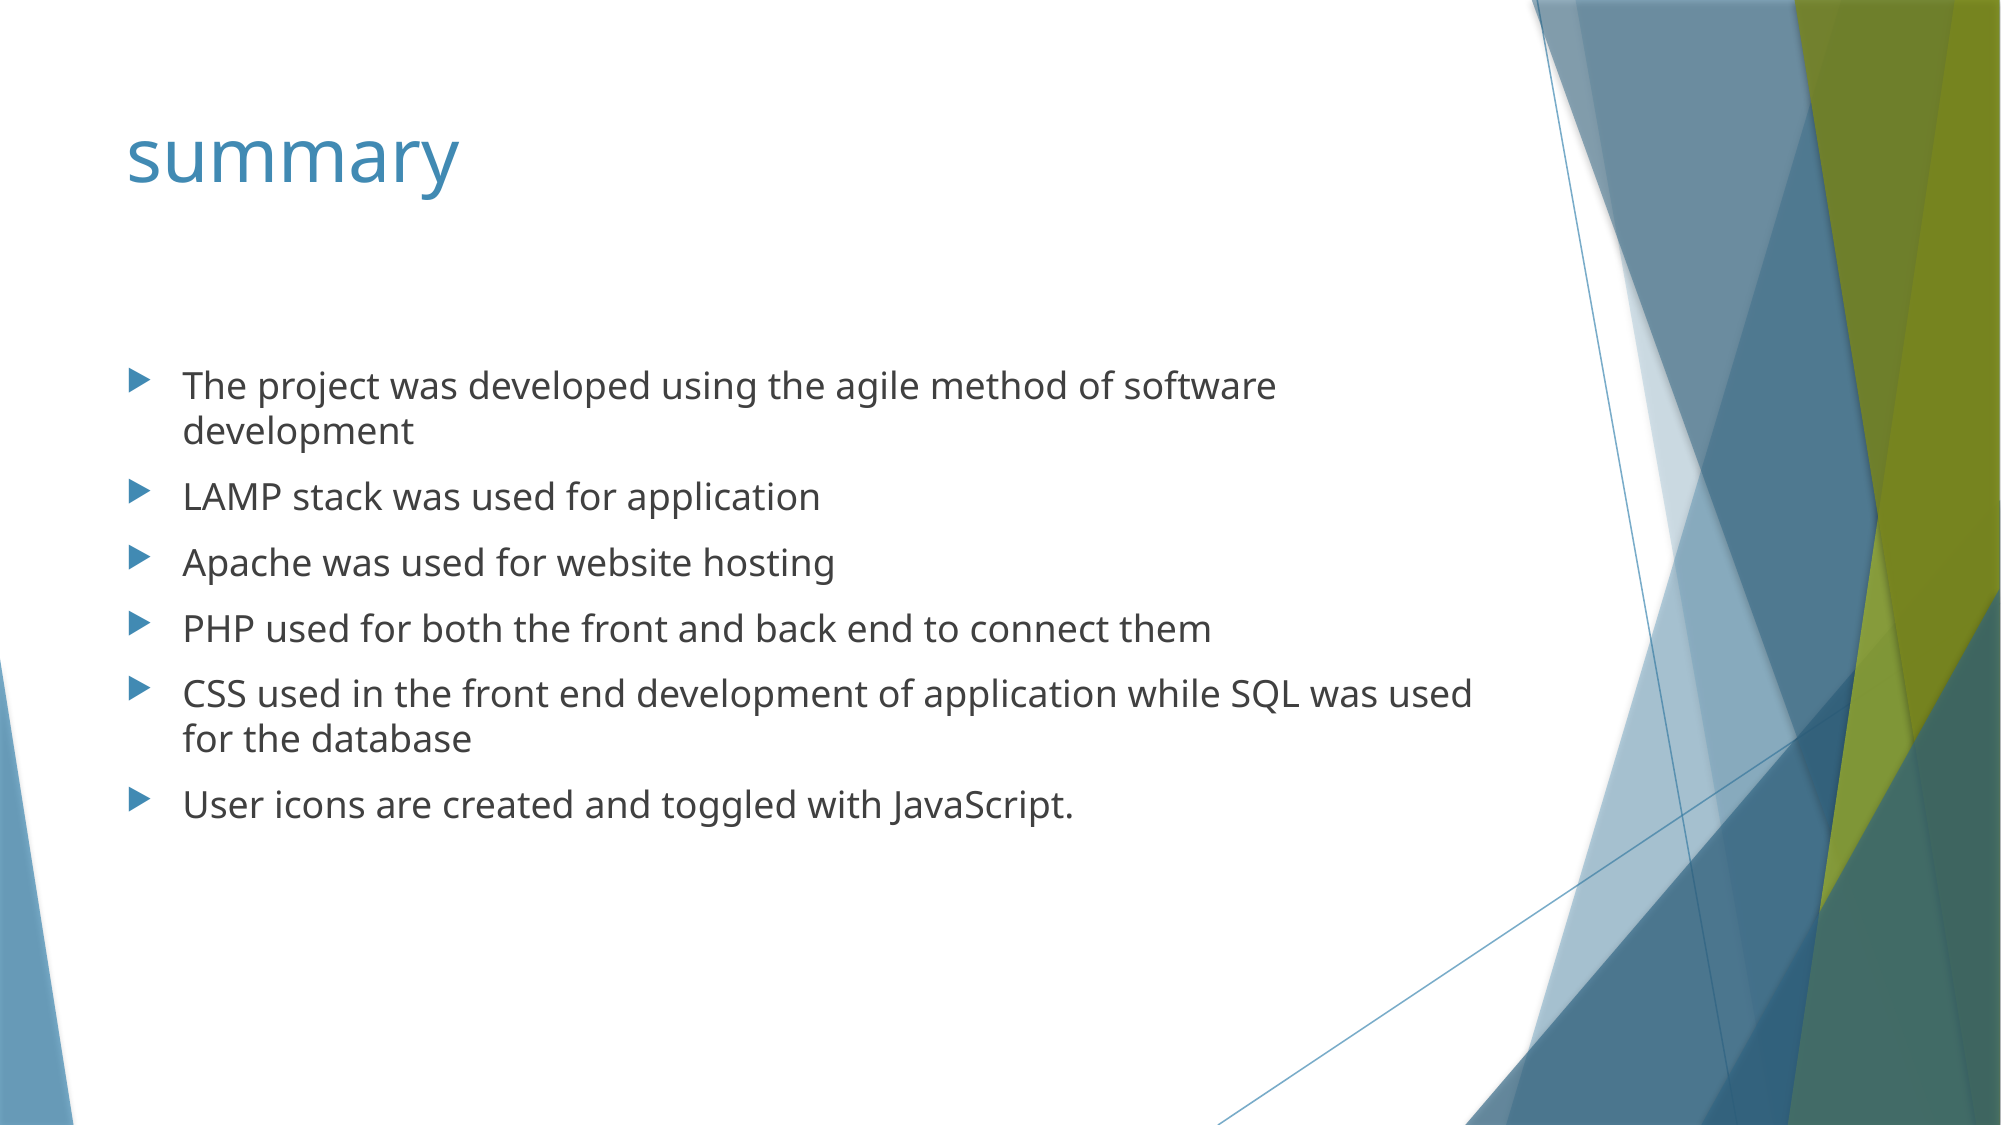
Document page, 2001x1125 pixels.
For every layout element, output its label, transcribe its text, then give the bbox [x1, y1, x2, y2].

title summary [111, 99, 1522, 317]
list The project was developed using the agile method of software development LAMP stack was used for application Apache was used for website hosting PHP used for both the front and back end to connect them CSS used in the front end development of application while SQL was used for the database User icons are created and toggled with JavaScript. [111, 354, 1522, 992]
